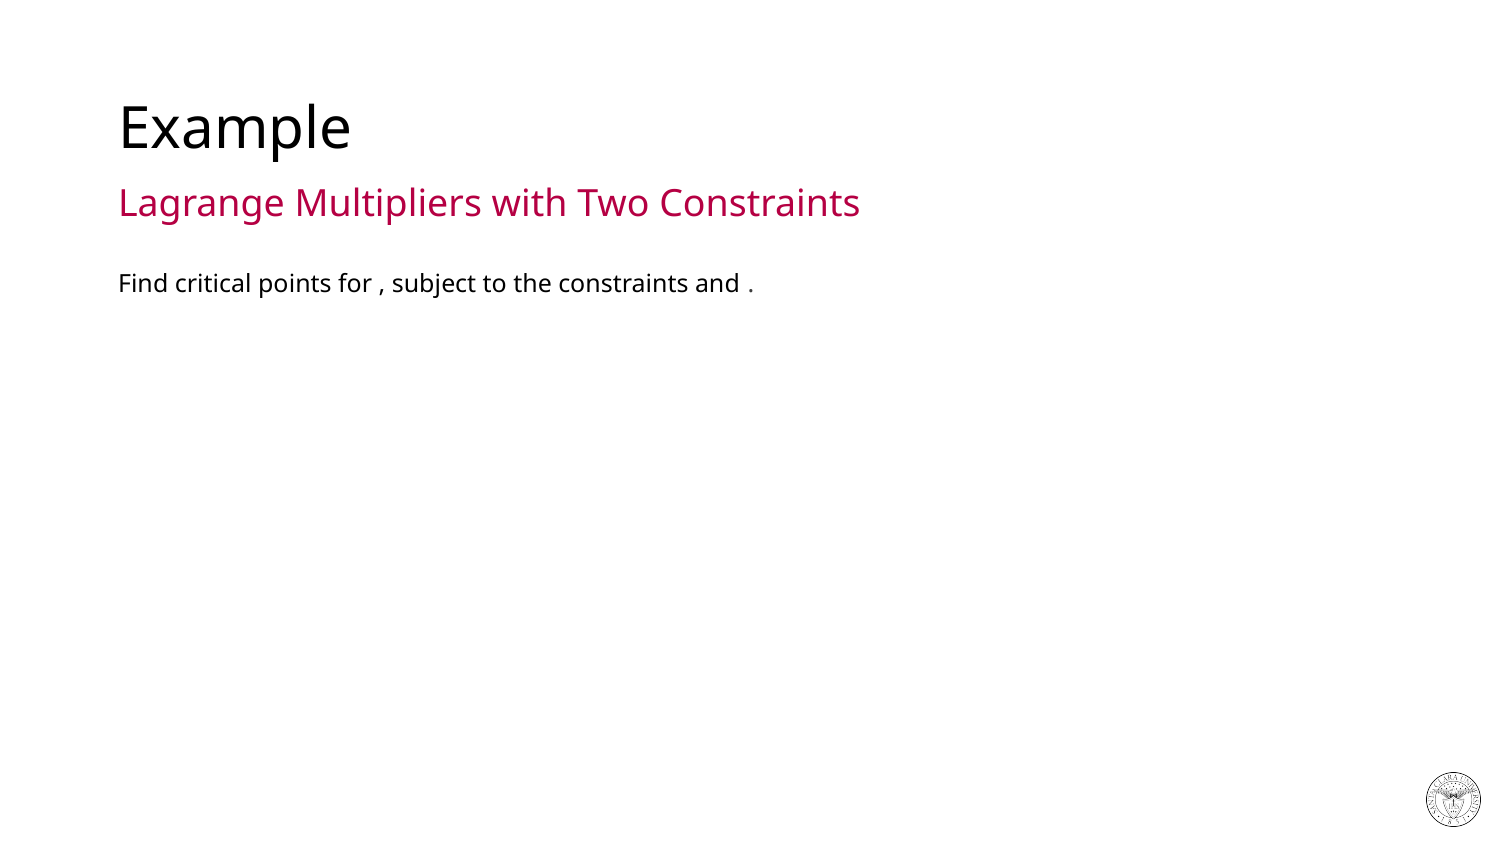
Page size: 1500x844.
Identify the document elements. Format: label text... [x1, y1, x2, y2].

title Example [103, 44, 1397, 169]
picture [1426, 772, 1481, 827]
list Lagrange Multipliers with Two Constraints [103, 176, 1044, 243]
